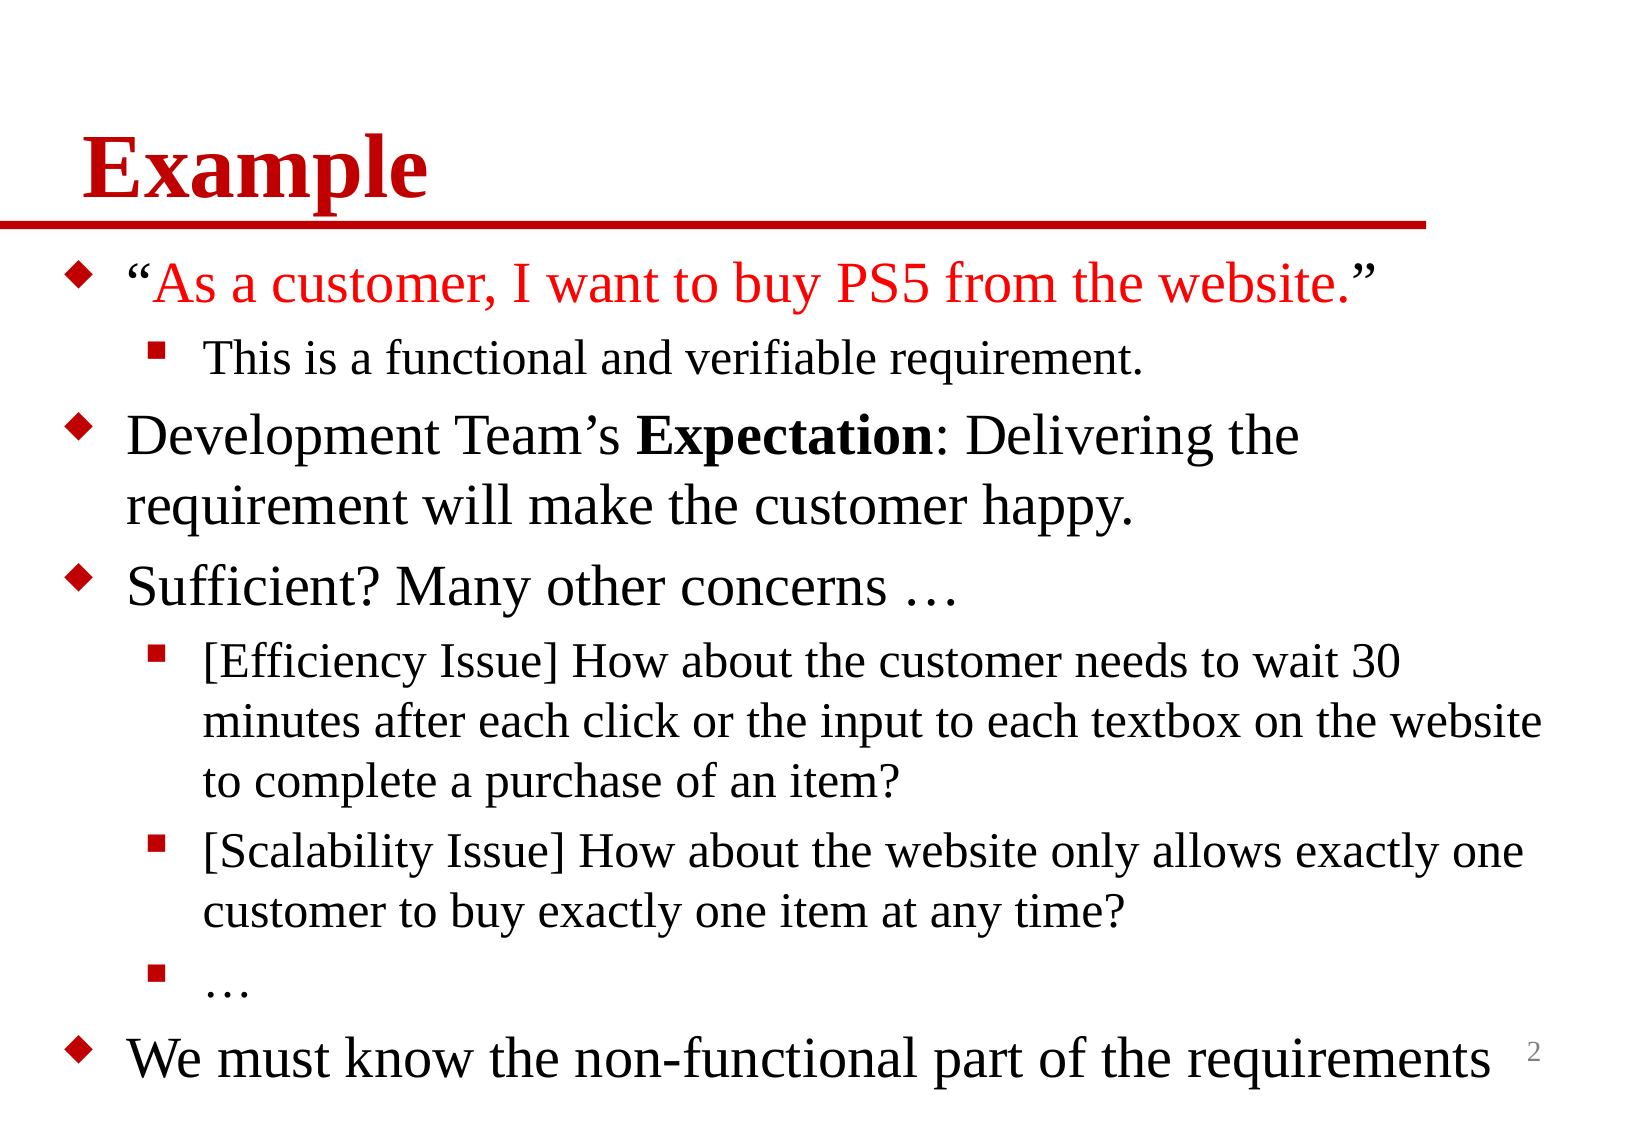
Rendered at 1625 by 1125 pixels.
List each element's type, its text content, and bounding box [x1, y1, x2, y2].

title Example [67, 43, 1550, 225]
list “As a customer, I want to buy PS5 from the website.” This is a functional and verifiable requirement. Development Team’s Expectation: Delivering the requirement will make the customer happy. Sufficient? Many other concerns … [Efficiency Issue] How about the customer needs to wait 30 minutes after each click or the input to each textbox on the website to complete a purchase of an item? [Scalability Issue] How about the website only allows exactly one customer to buy exactly one item at any time? … We must know the non-functional part of the requirements [46, 236, 1579, 1050]
slide_number 2 [1218, 1012, 1557, 1088]
